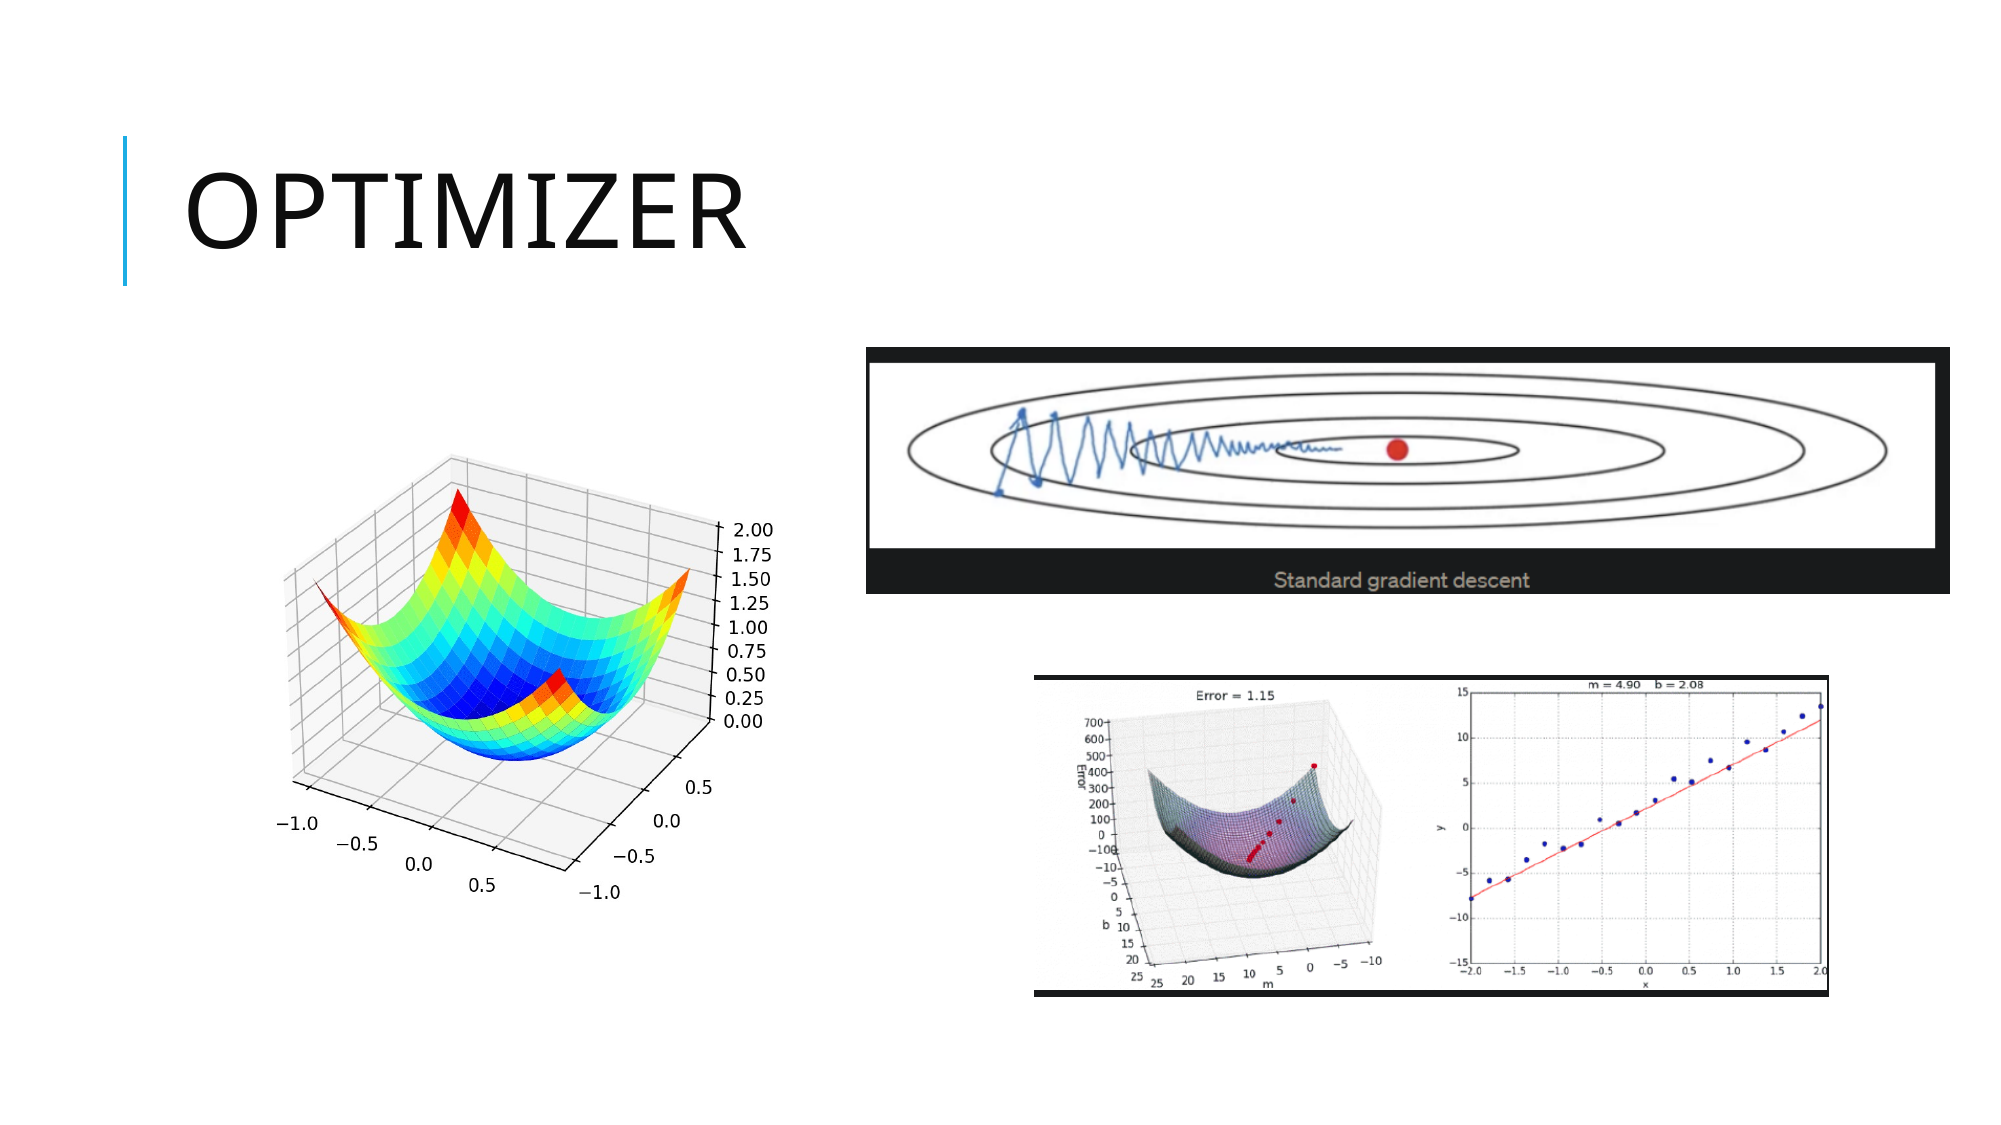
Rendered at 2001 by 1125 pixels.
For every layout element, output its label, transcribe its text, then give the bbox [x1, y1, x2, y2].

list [69, 341, 907, 970]
picture [1034, 674, 1829, 997]
title Optimizer [168, 96, 1763, 342]
picture [866, 347, 1950, 595]
